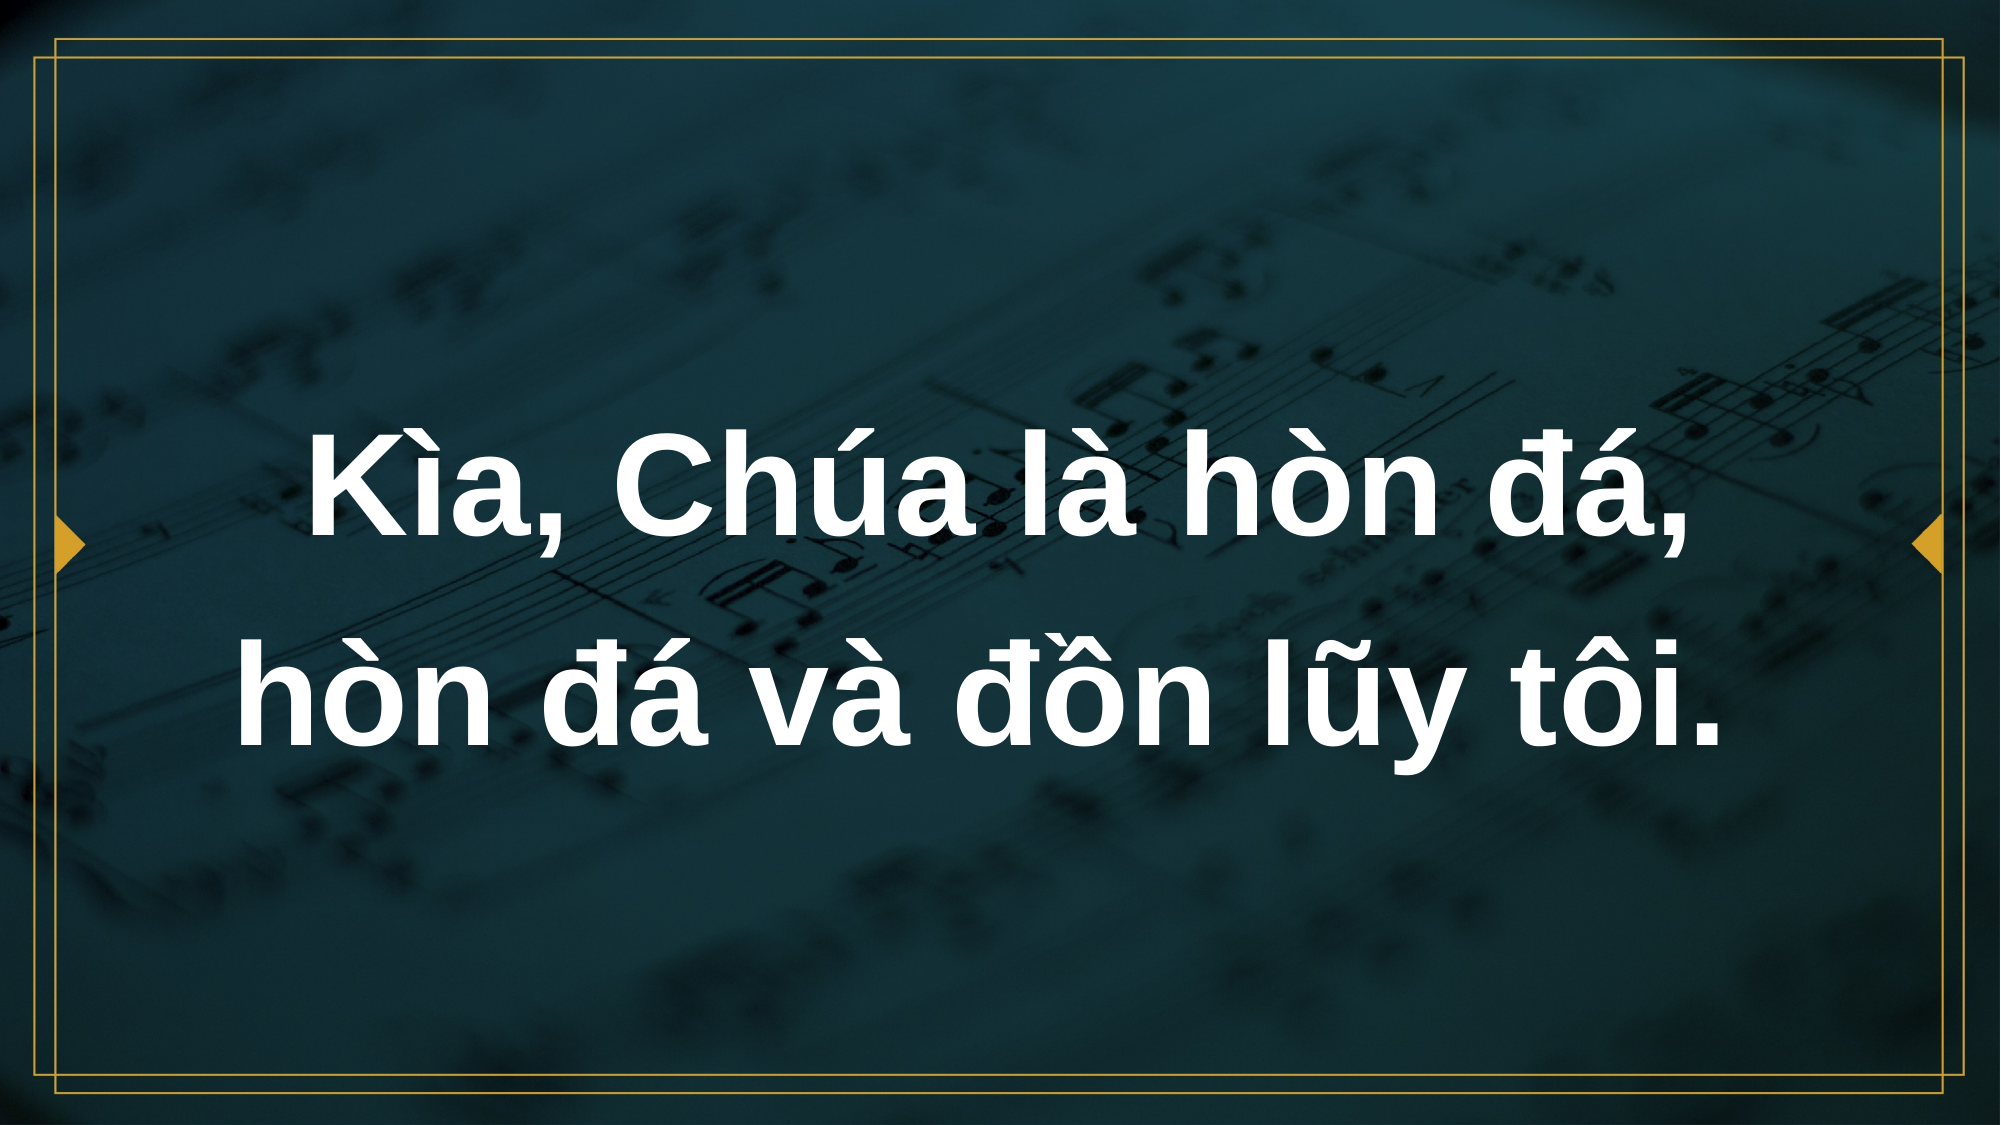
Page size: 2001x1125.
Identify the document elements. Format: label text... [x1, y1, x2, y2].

title Kìa, Chúa là hòn đá, hòn đá và đồn lũy tôi. [55, 53, 1945, 1077]
picture [0, 0, 2000, 1125]
